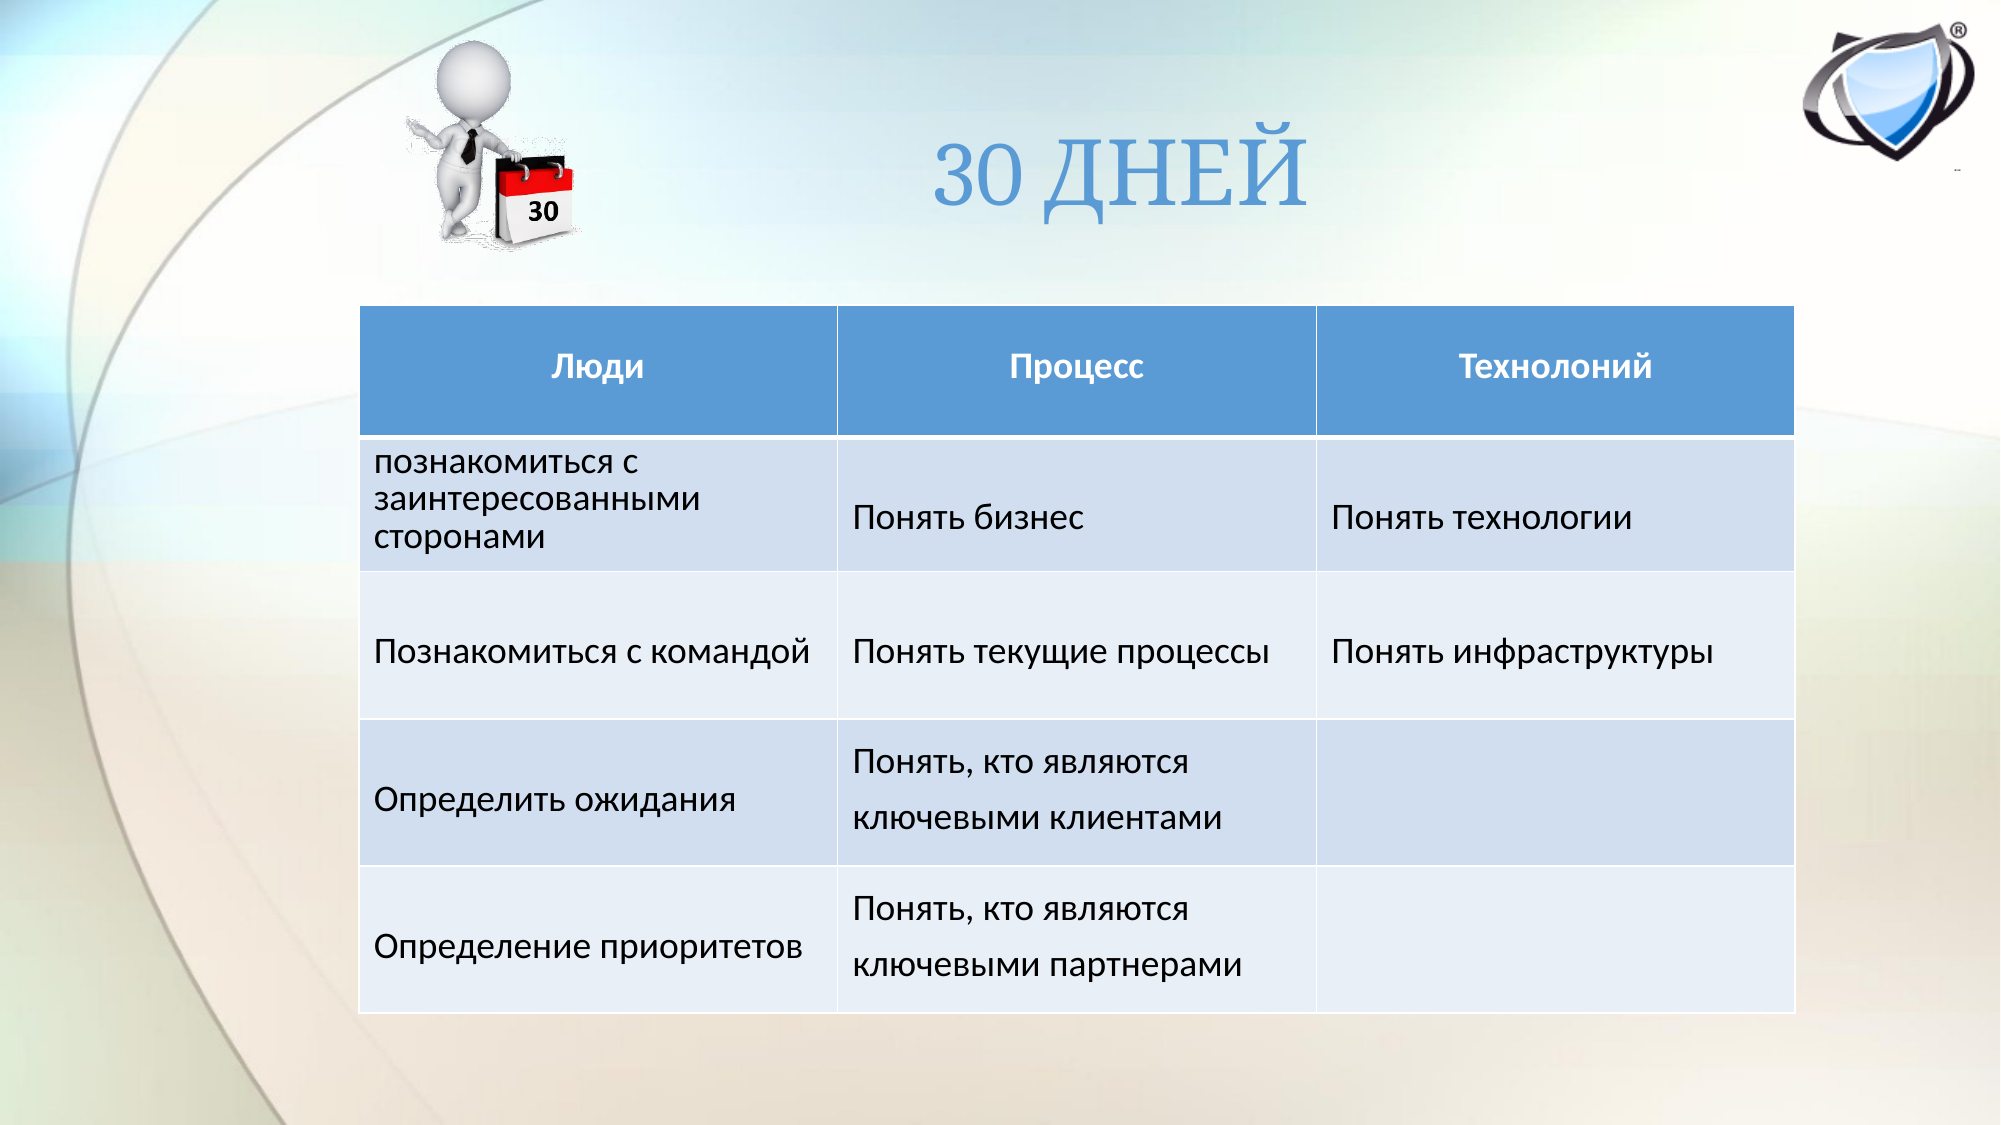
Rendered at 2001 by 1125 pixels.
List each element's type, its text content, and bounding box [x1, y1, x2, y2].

table_cell Определение приоритетов [360, 867, 837, 1012]
table_cell Познакомиться с командой [360, 572, 837, 718]
table_header Технолоний [1317, 306, 1794, 435]
table_cell [1317, 867, 1794, 1012]
table_cell Понять, кто являются ключевыми партнерами [838, 867, 1316, 1012]
table_header Процесс [838, 306, 1316, 435]
picture [0, 0, 2001, 1125]
table_cell Понять инфраструктуры [1317, 572, 1794, 718]
table_cell Определить ожидания [360, 720, 837, 865]
table_cell Понять текущие процессы [838, 572, 1316, 718]
table_cell Понять бизнес [838, 440, 1316, 571]
table_cell [1317, 720, 1794, 865]
table_cell Понять технологии [1317, 440, 1794, 571]
table_header Люди [360, 306, 837, 435]
table_cell познакомиться с заинтересованными сторонами [360, 440, 837, 571]
table_cell Понять, кто являются ключевыми клиентами [838, 720, 1316, 865]
title 30 ДНЕЙ [381, 59, 1863, 278]
